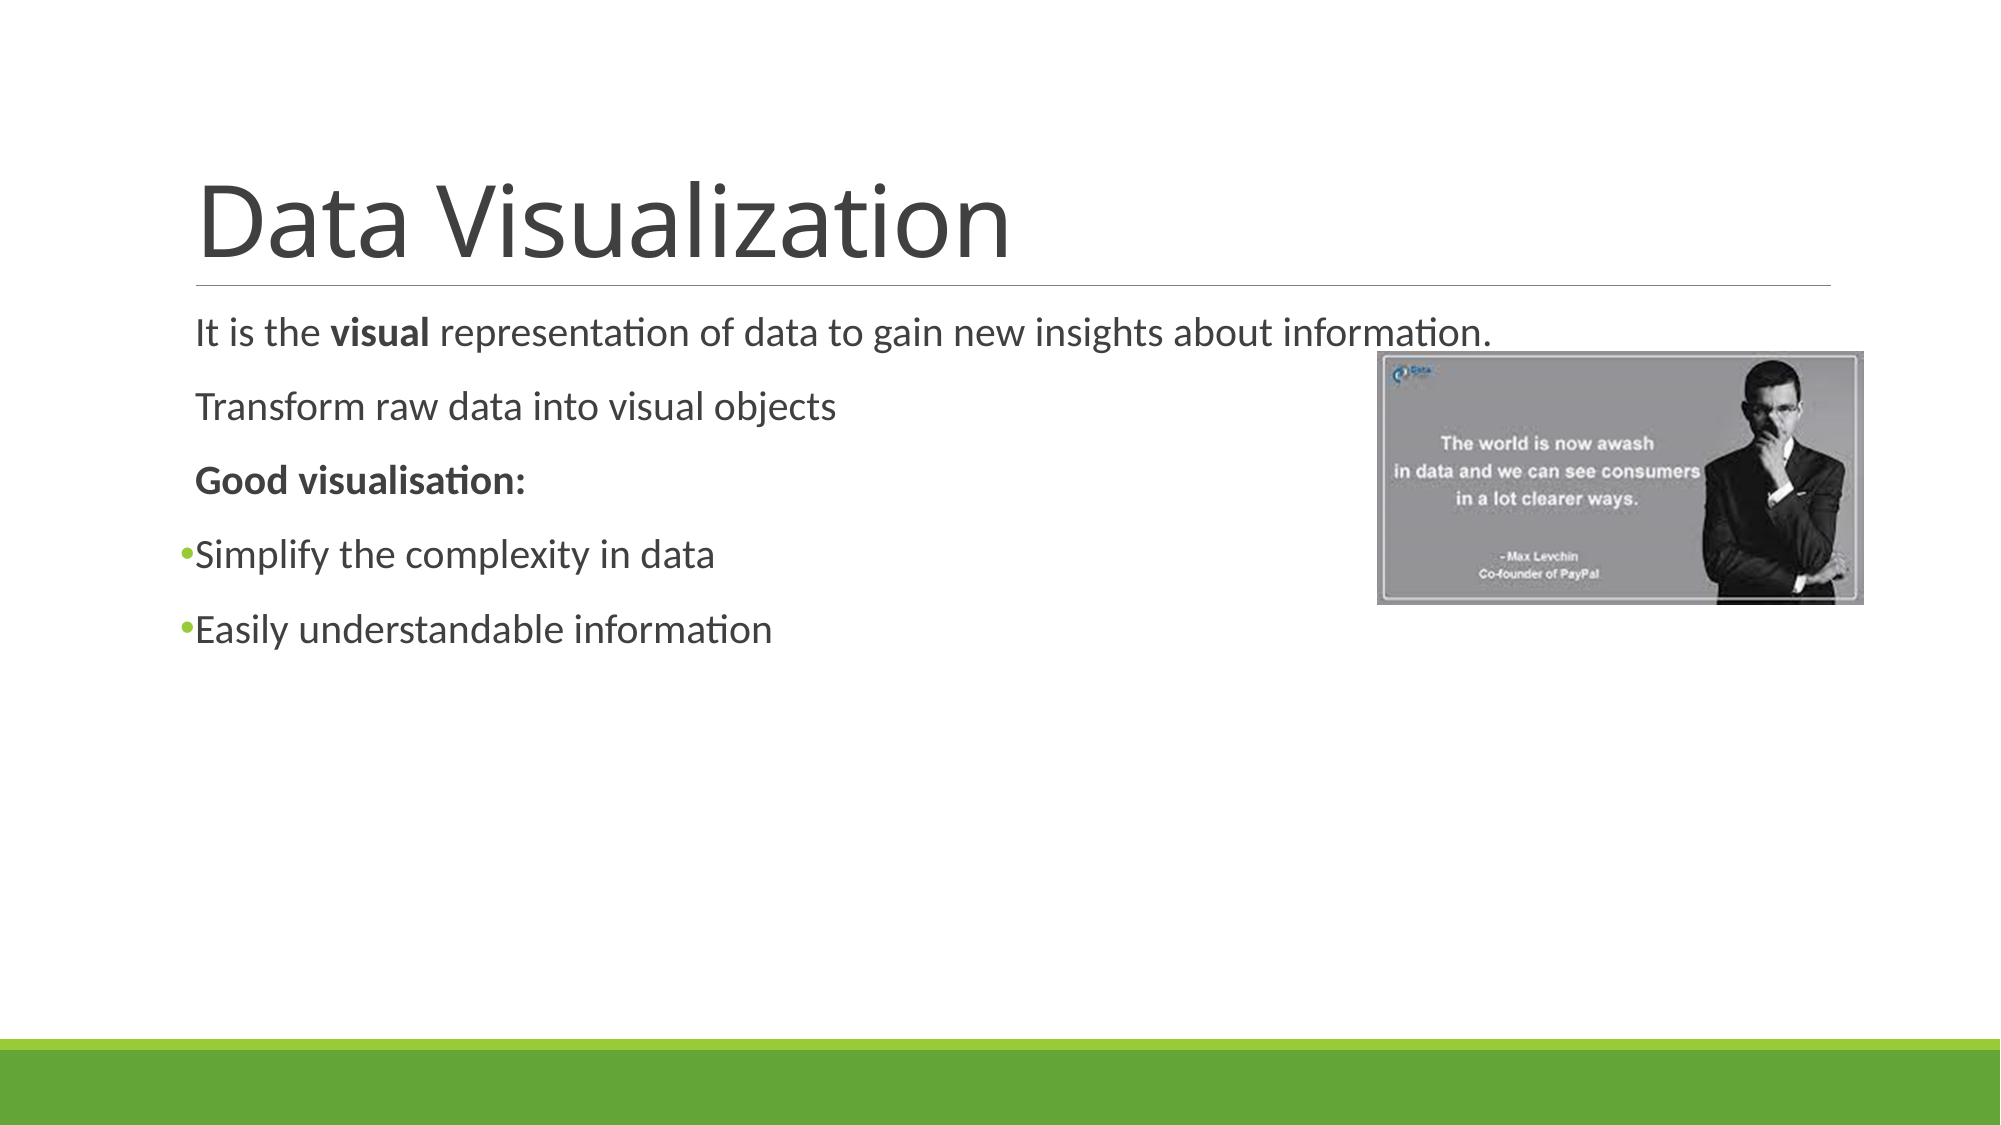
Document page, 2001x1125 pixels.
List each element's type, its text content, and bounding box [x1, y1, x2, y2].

picture [1377, 351, 1865, 606]
list It is the visual representation of data to gain new insights about information. Transform raw data into visual objects Good visualisation: Simplify the complexity in data Easily understandable information [180, 302, 1830, 963]
title Data Visualization [180, 47, 1830, 285]
